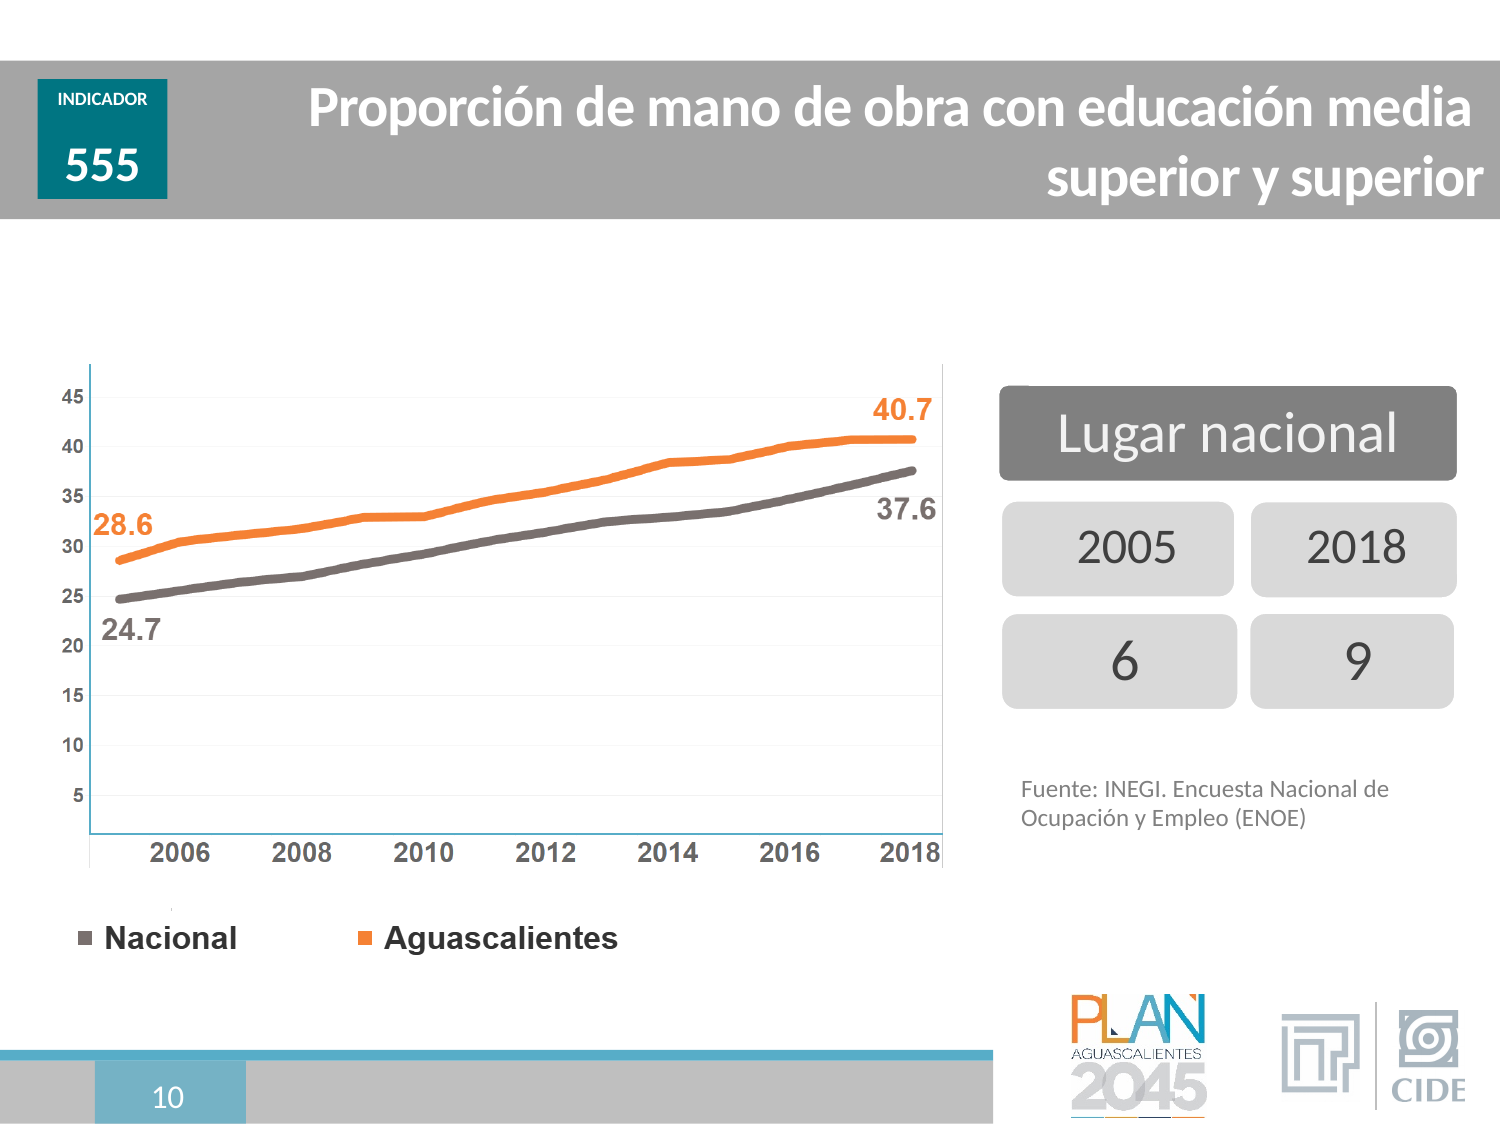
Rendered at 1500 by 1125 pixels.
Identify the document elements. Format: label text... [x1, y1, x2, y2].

list 2005 [1040, 520, 1200, 575]
picture [1170, 994, 1200, 1033]
picture [1071, 994, 1207, 1118]
slide_number 10 [86, 1065, 249, 1125]
list Fuente: INEGI. Encuesta Nacional de Ocupación y Empleo (ENOE) [1006, 764, 1456, 820]
list 9 [1282, 634, 1419, 689]
list 2018 [1274, 520, 1424, 575]
text_box INDICADOR 555 [37, 79, 168, 199]
list 6 [1050, 634, 1187, 689]
picture [70, 907, 631, 964]
picture [56, 364, 945, 869]
title Proporción de mano de obra con educación media superior y superior [0, 60, 1500, 220]
